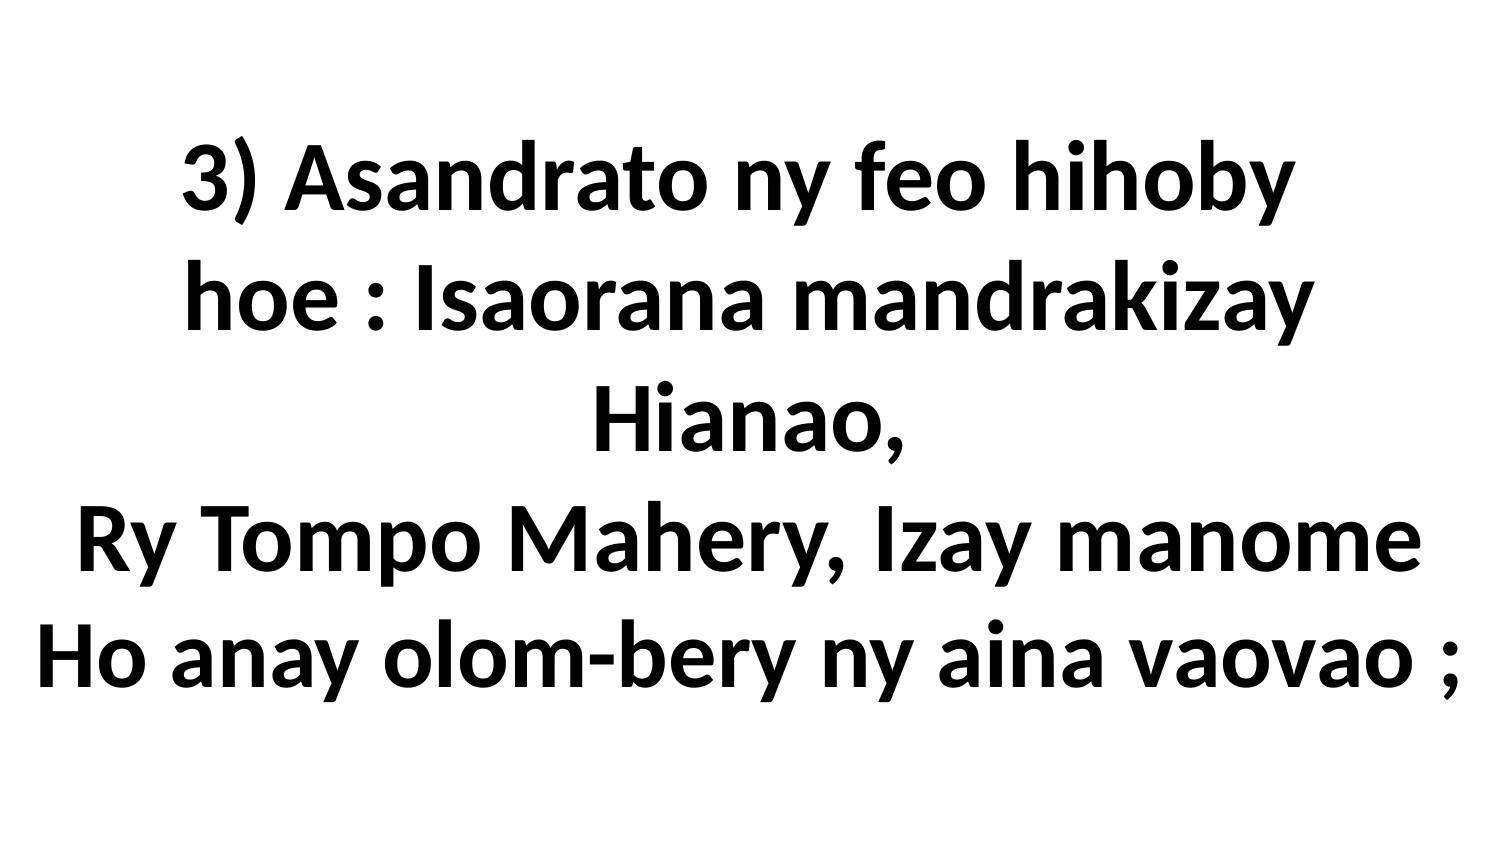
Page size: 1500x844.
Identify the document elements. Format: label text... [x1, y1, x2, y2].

title 3) Asandrato ny feo hihoby hoe : Isaorana mandrakizay Hianao, Ry Tompo Mahery, Izay manome Ho anay olom-bery ny aina vaovao ; [0, 26, 1500, 791]
